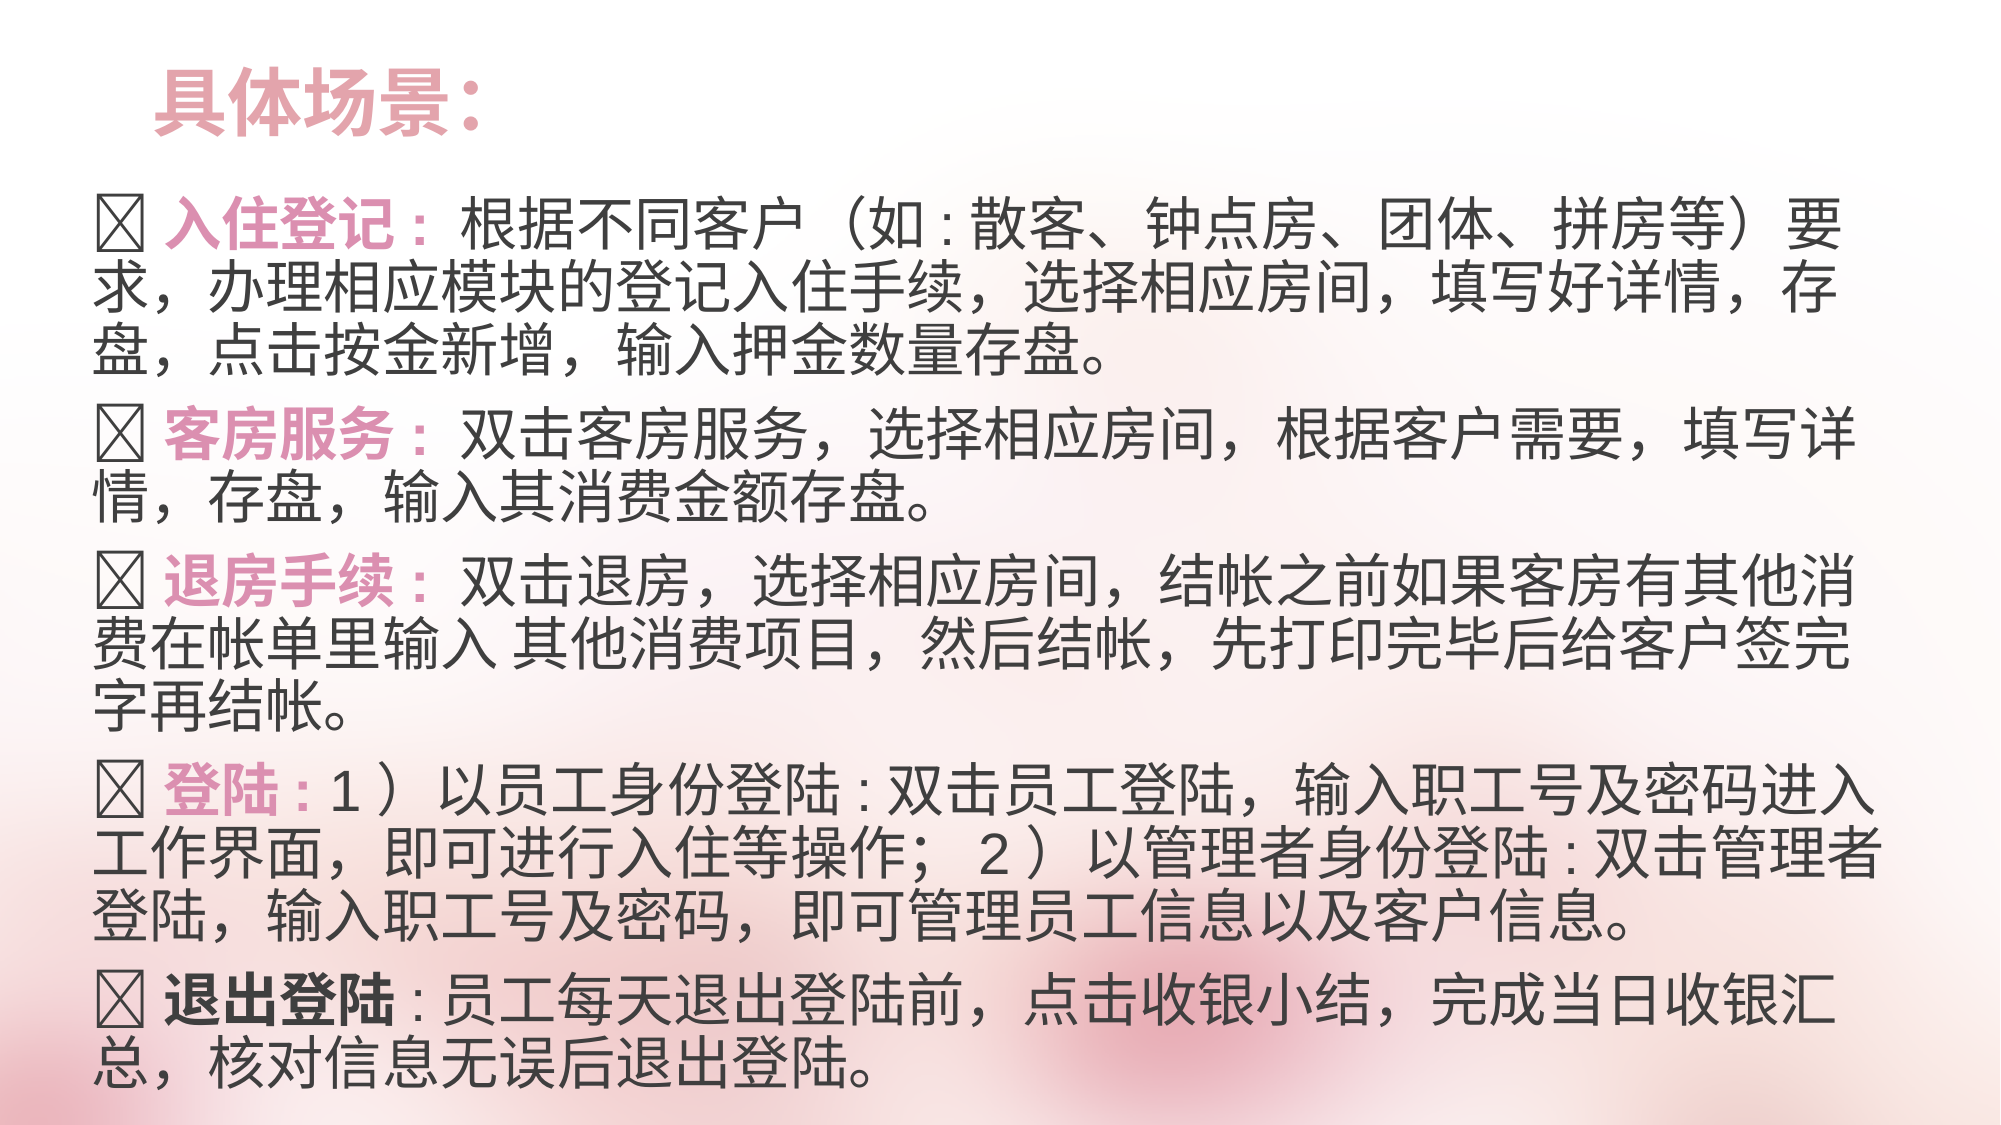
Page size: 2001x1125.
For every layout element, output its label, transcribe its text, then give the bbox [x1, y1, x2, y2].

picture [0, 0, 2001, 1125]
title 具体场景： [137, 25, 1863, 187]
list 入住登记: 根据不同客户（如:散客、钟点房、团体、拼房等）要求，办理相应模块的登记入住手续，选择相应房间，填写好详情，存盘，点击按金新增，输入押金数量存盘。 客房服务: 双击客房服务，选择相应房间，根据客户需要，填写详情，存盘，输入其消费金额存盘。 退房手续: 双击退房，选择相应房间，结帐之前如果客房有其他消费在帐单里输入 其他消费项目，然后结帐，先打印完毕后给客户签完字再结帐。 登陆: 1）以员工身份登陆:双击员工登陆，输入职工号及密码进入工作界面，即可进行入住等操作；2）以管理者身份登陆:双击管理者登陆，输入职工号及密码，即可管理员工信息以及客户信息。 退出登陆:员工每天退出登陆前，点击收银小结，完成当日收银汇总，核对信息无误后退出登陆。 [75, 187, 1901, 1014]
